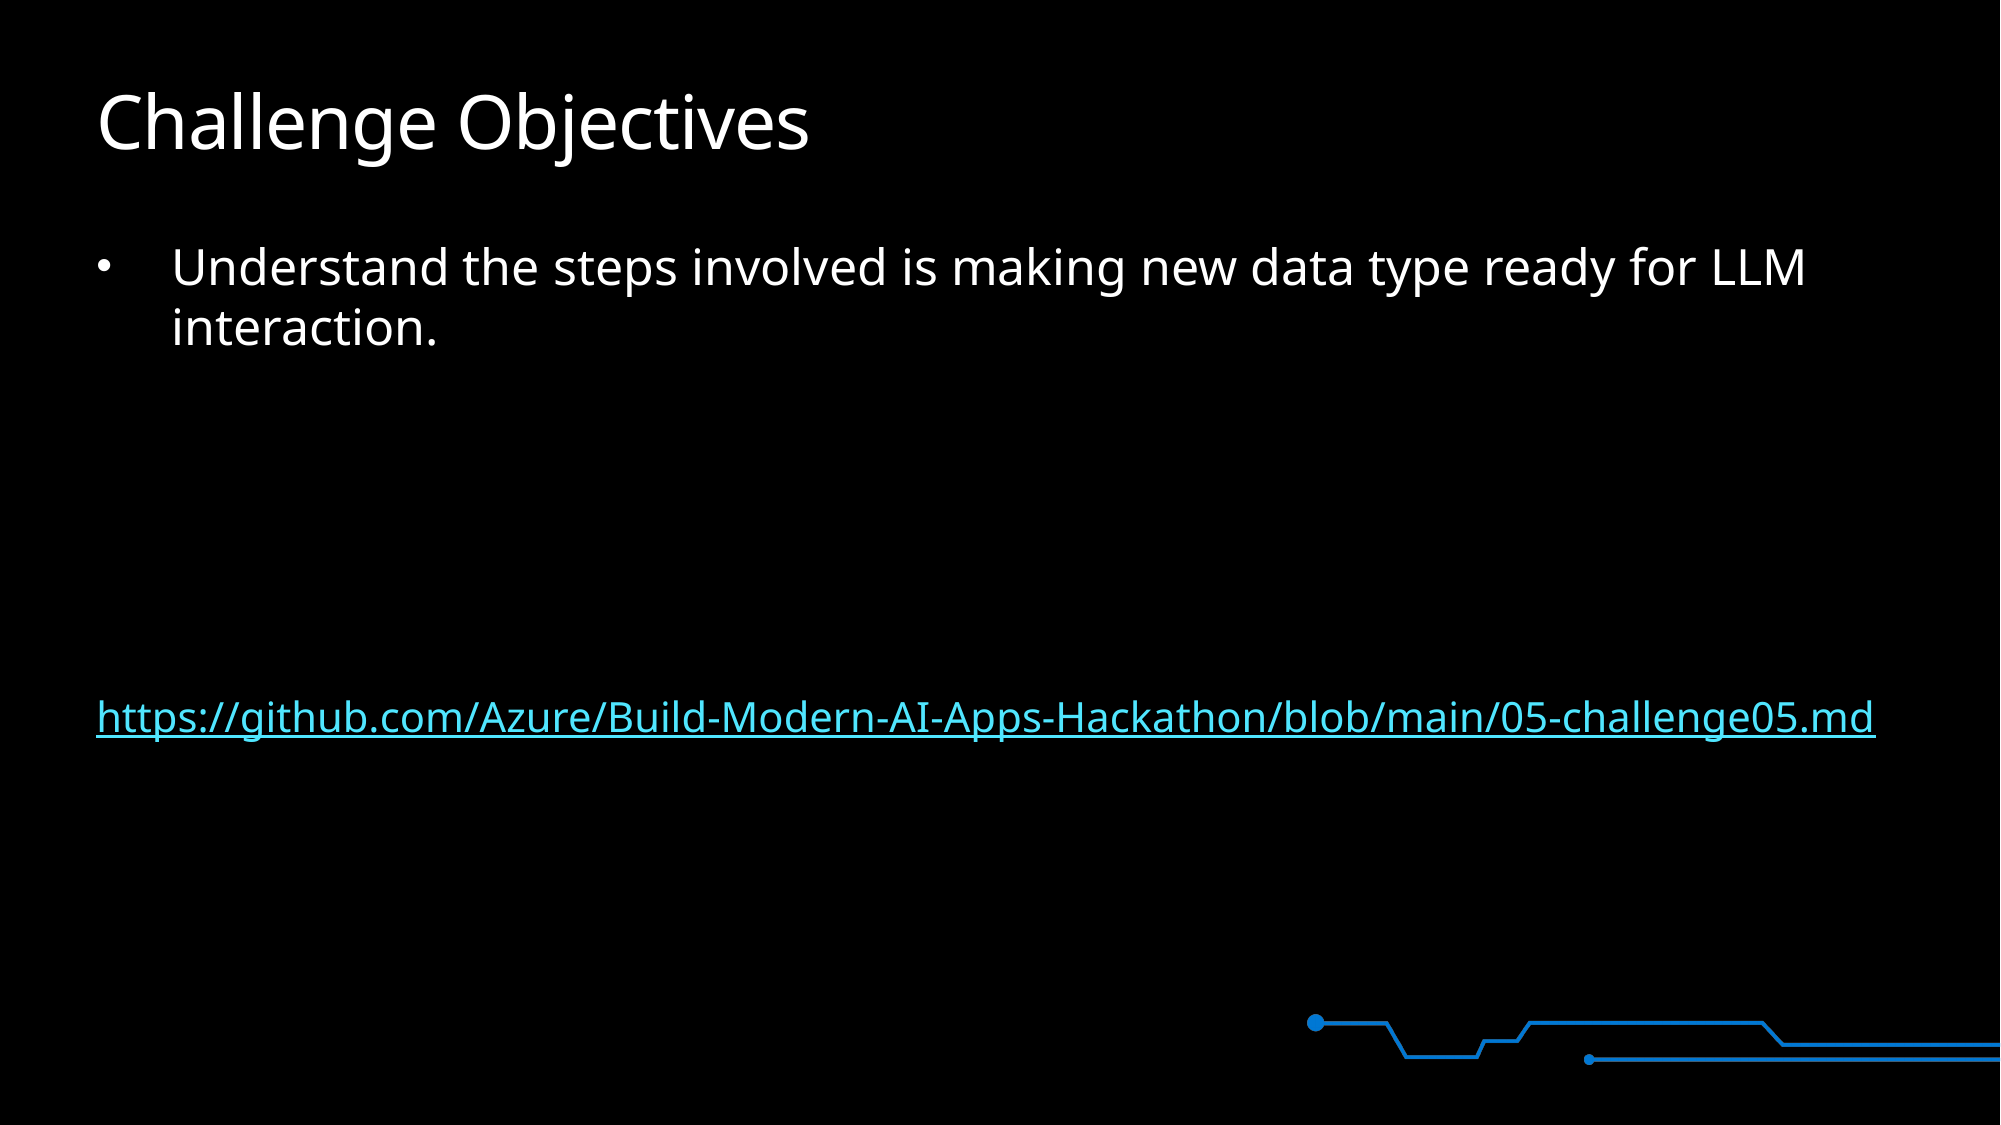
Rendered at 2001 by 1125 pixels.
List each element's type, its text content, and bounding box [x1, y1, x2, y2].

picture [1308, 1015, 2001, 1097]
title Challenge Objectives [96, 75, 1904, 166]
list Understand the steps involved is making new data type ready for LLM interaction. https://github.com/Azure/Build-Modern-AI-Apps-Hackathon/blob/main/05-challenge05.md [96, 235, 1904, 842]
